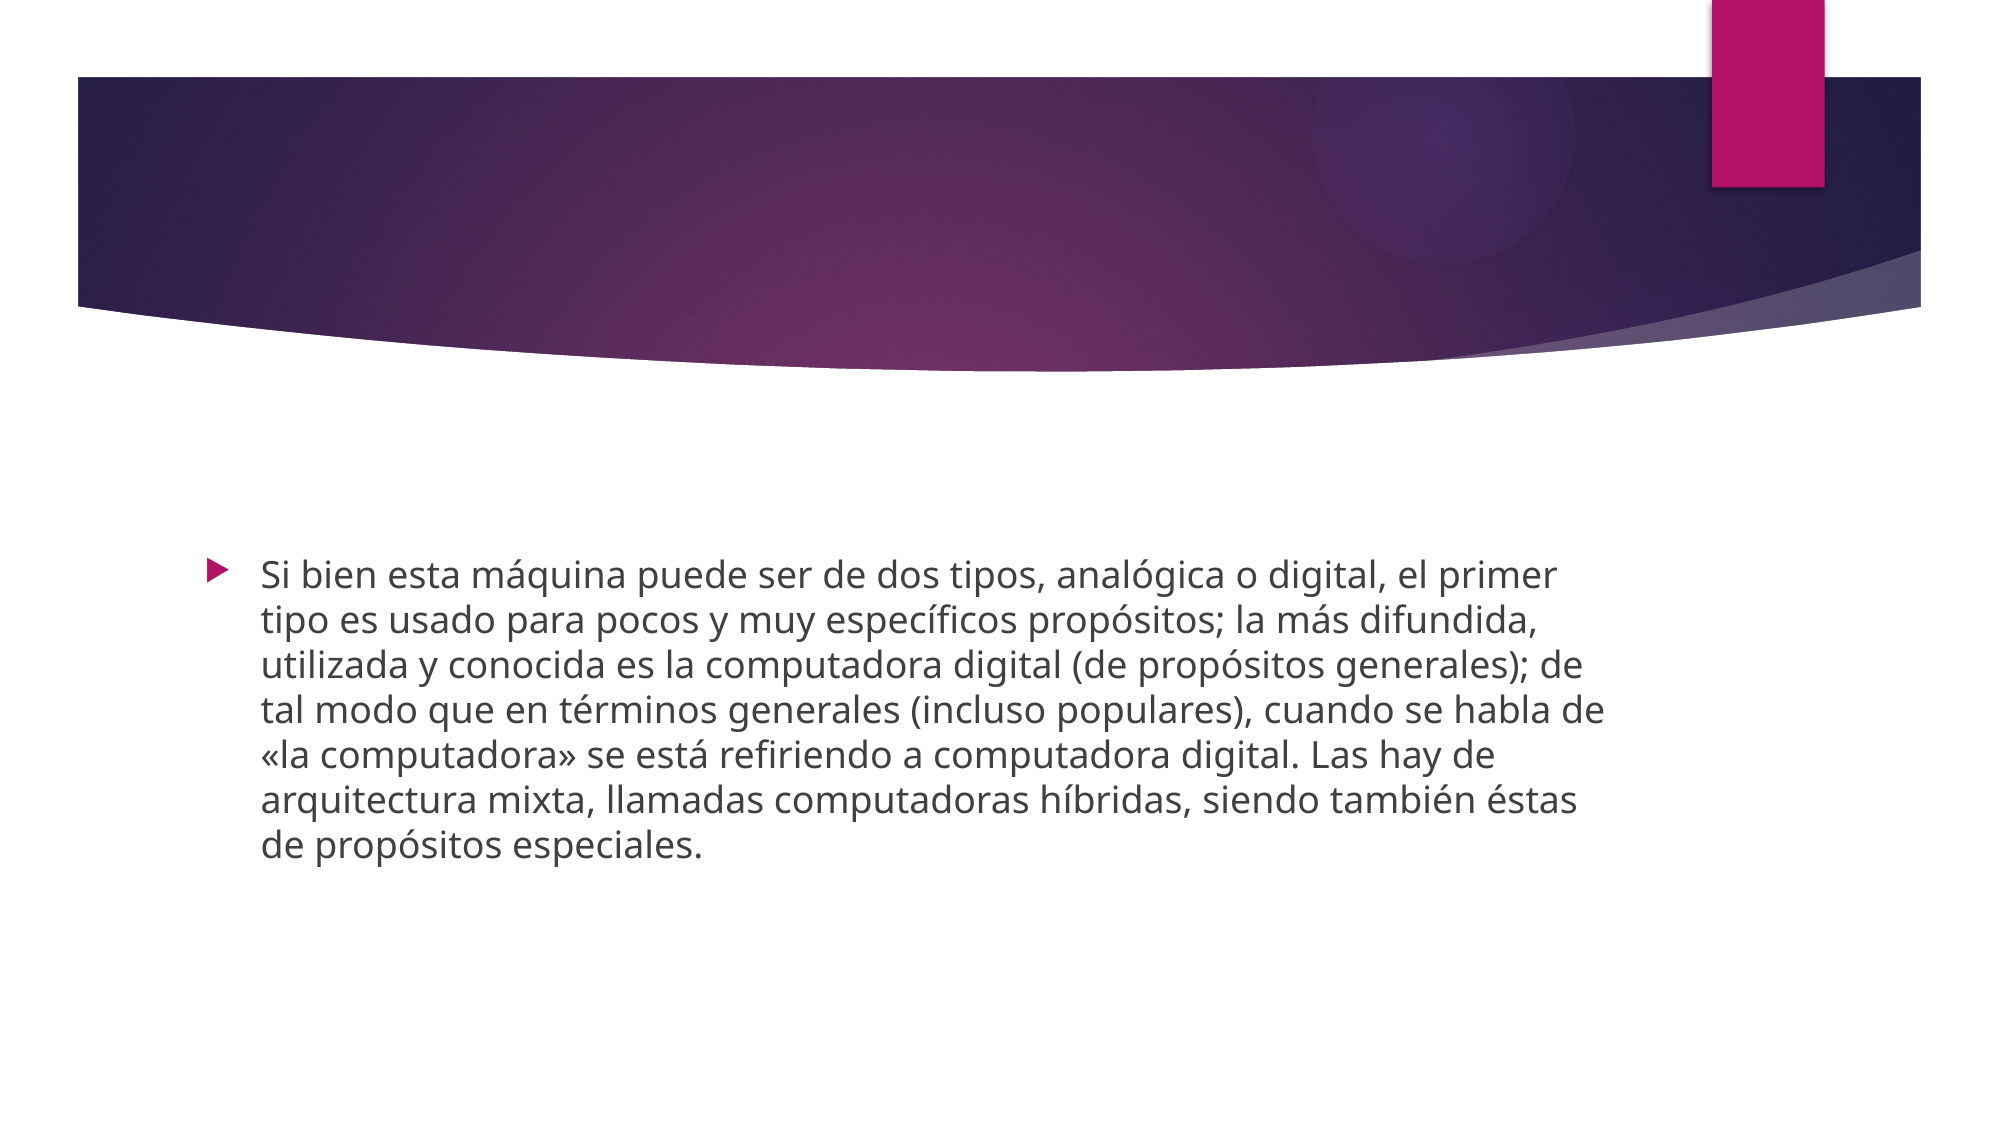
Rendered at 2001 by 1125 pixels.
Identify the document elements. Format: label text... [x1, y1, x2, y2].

list Si bien esta máquina puede ser de dos tipos, analógica o digital, el primer tipo es usado para pocos y muy específicos propósitos; la más difundida, utilizada y conocida es la computadora digital (de propósitos generales); de tal modo que en términos generales (incluso populares), cuando se habla de «la computadora» se está refiriendo a computadora digital. Las hay de arquitectura mixta, llamadas computadoras híbridas, siendo también éstas de propósitos especiales. [189, 544, 1638, 1105]
